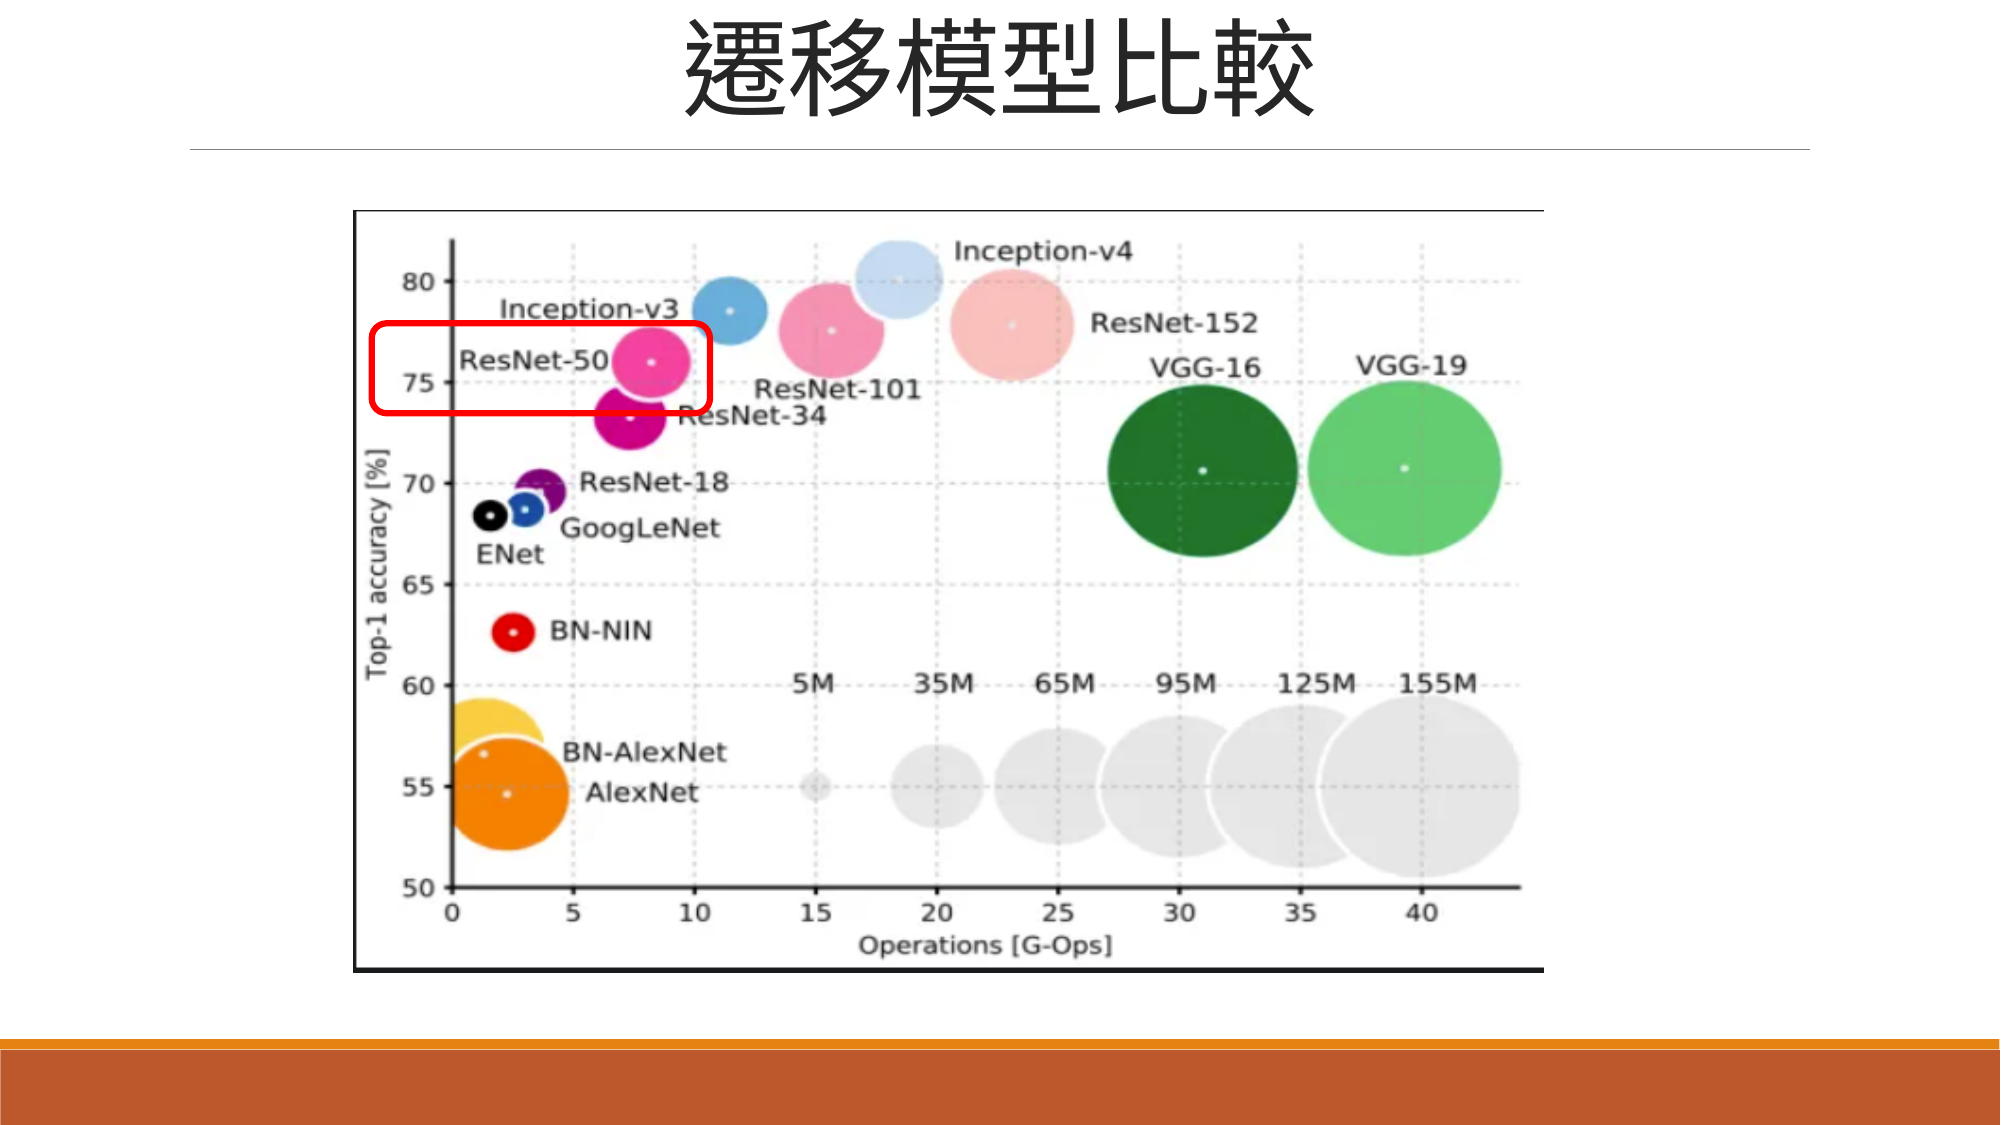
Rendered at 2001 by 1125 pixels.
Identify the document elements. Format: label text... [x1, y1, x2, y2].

title 遷移模型比較 [174, 13, 1825, 138]
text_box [352, 210, 1544, 973]
